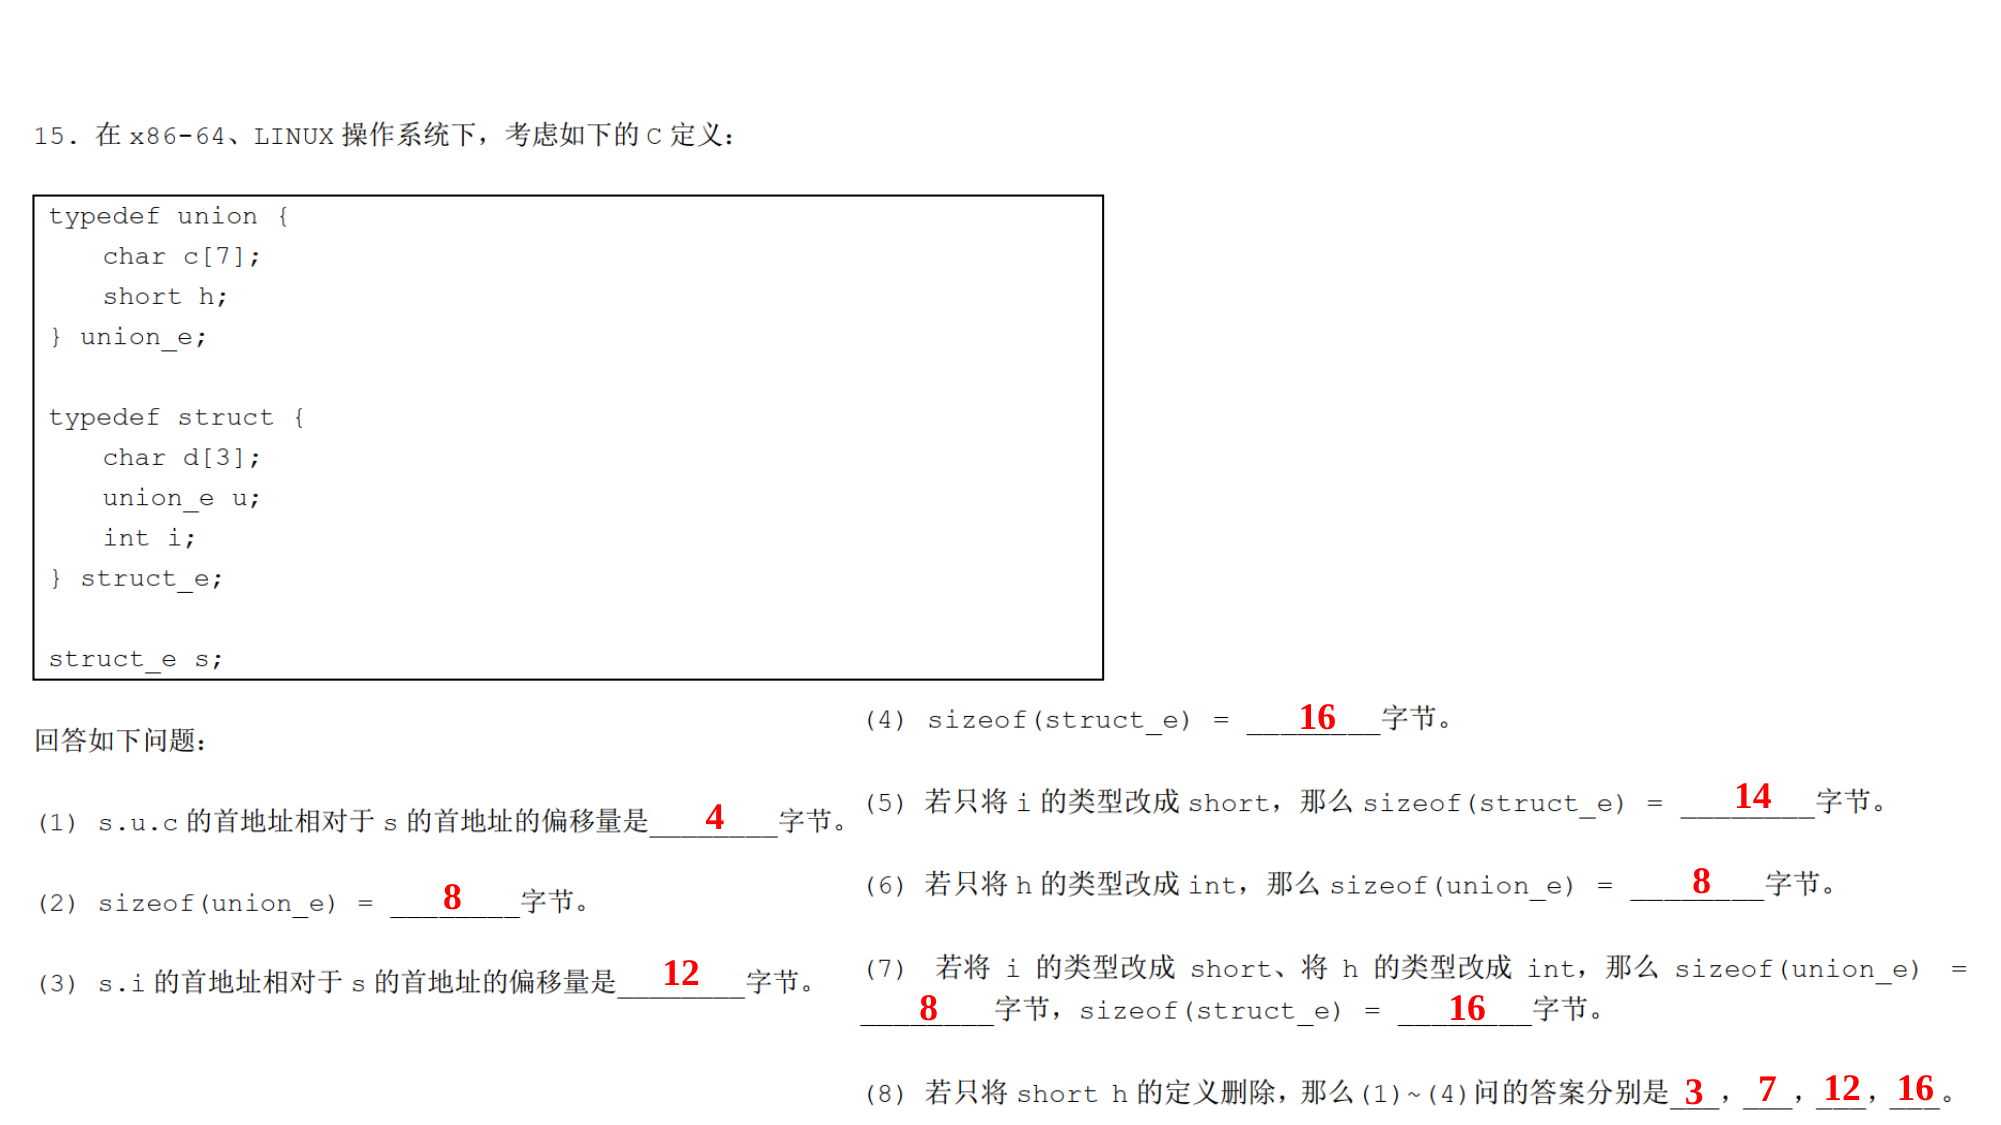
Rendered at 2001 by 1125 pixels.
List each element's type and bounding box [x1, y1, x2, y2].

picture [17, 113, 2000, 1117]
